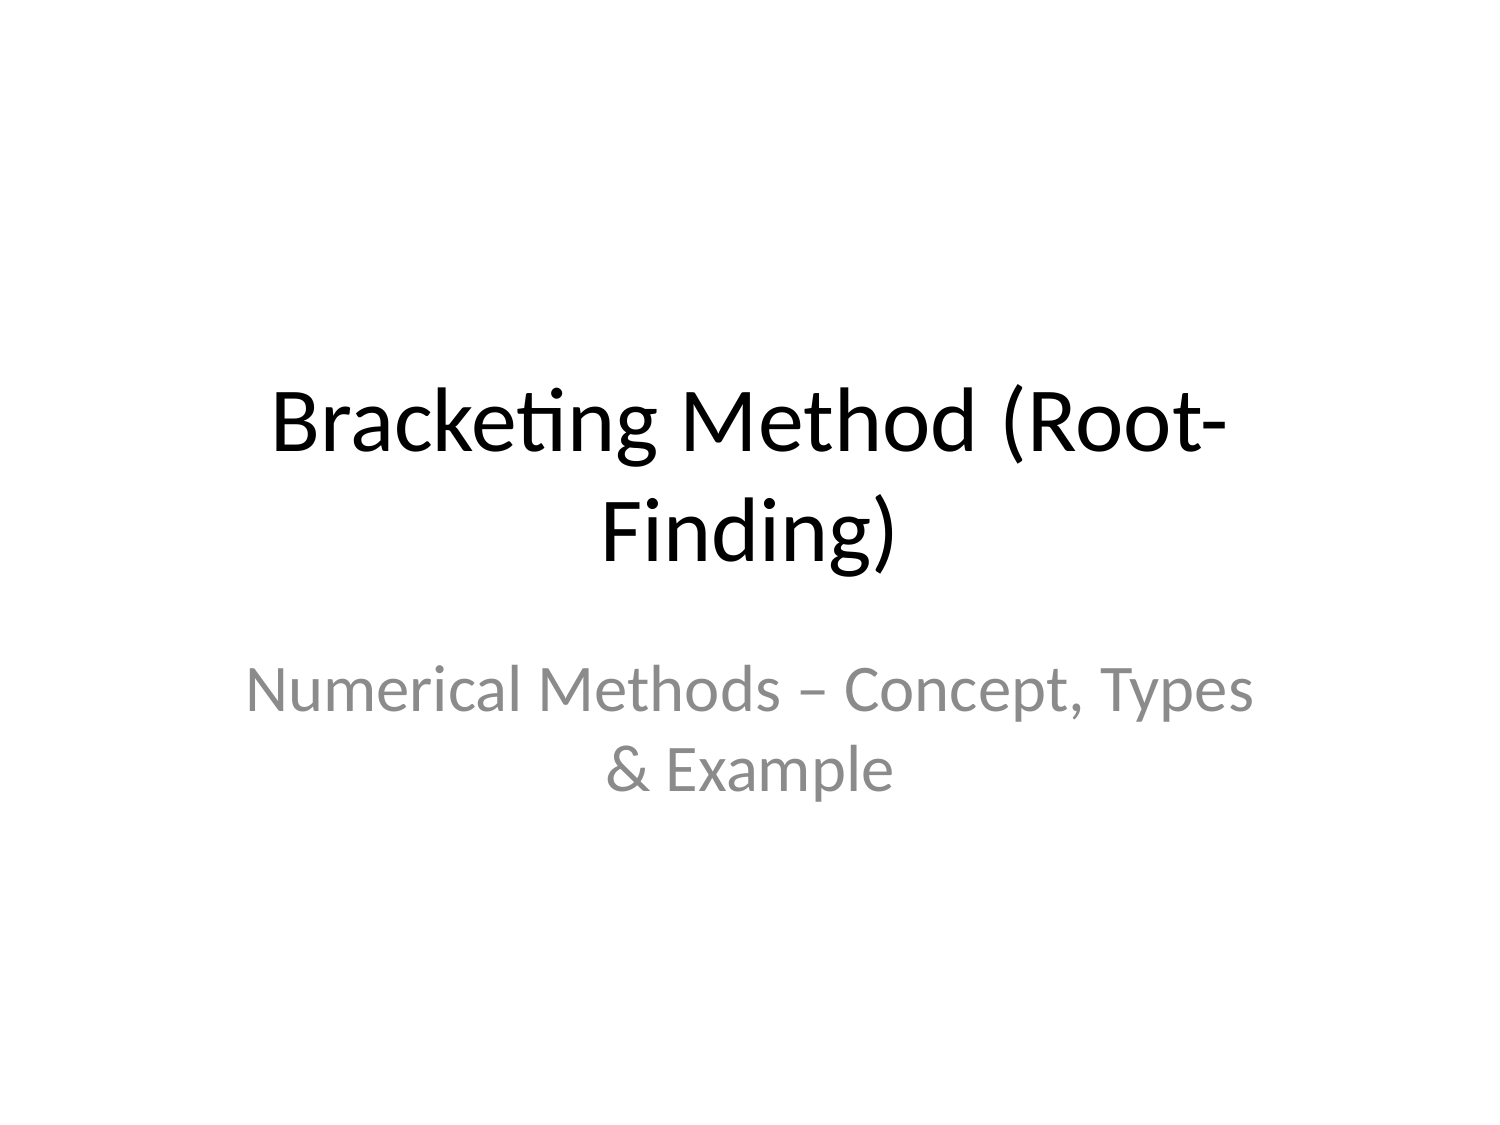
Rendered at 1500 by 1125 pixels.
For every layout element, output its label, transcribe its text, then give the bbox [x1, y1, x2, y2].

subtitle Numerical Methods – Concept, Types & Example [225, 637, 1275, 925]
title Bracketing Method (Root-Finding) [112, 349, 1388, 591]
